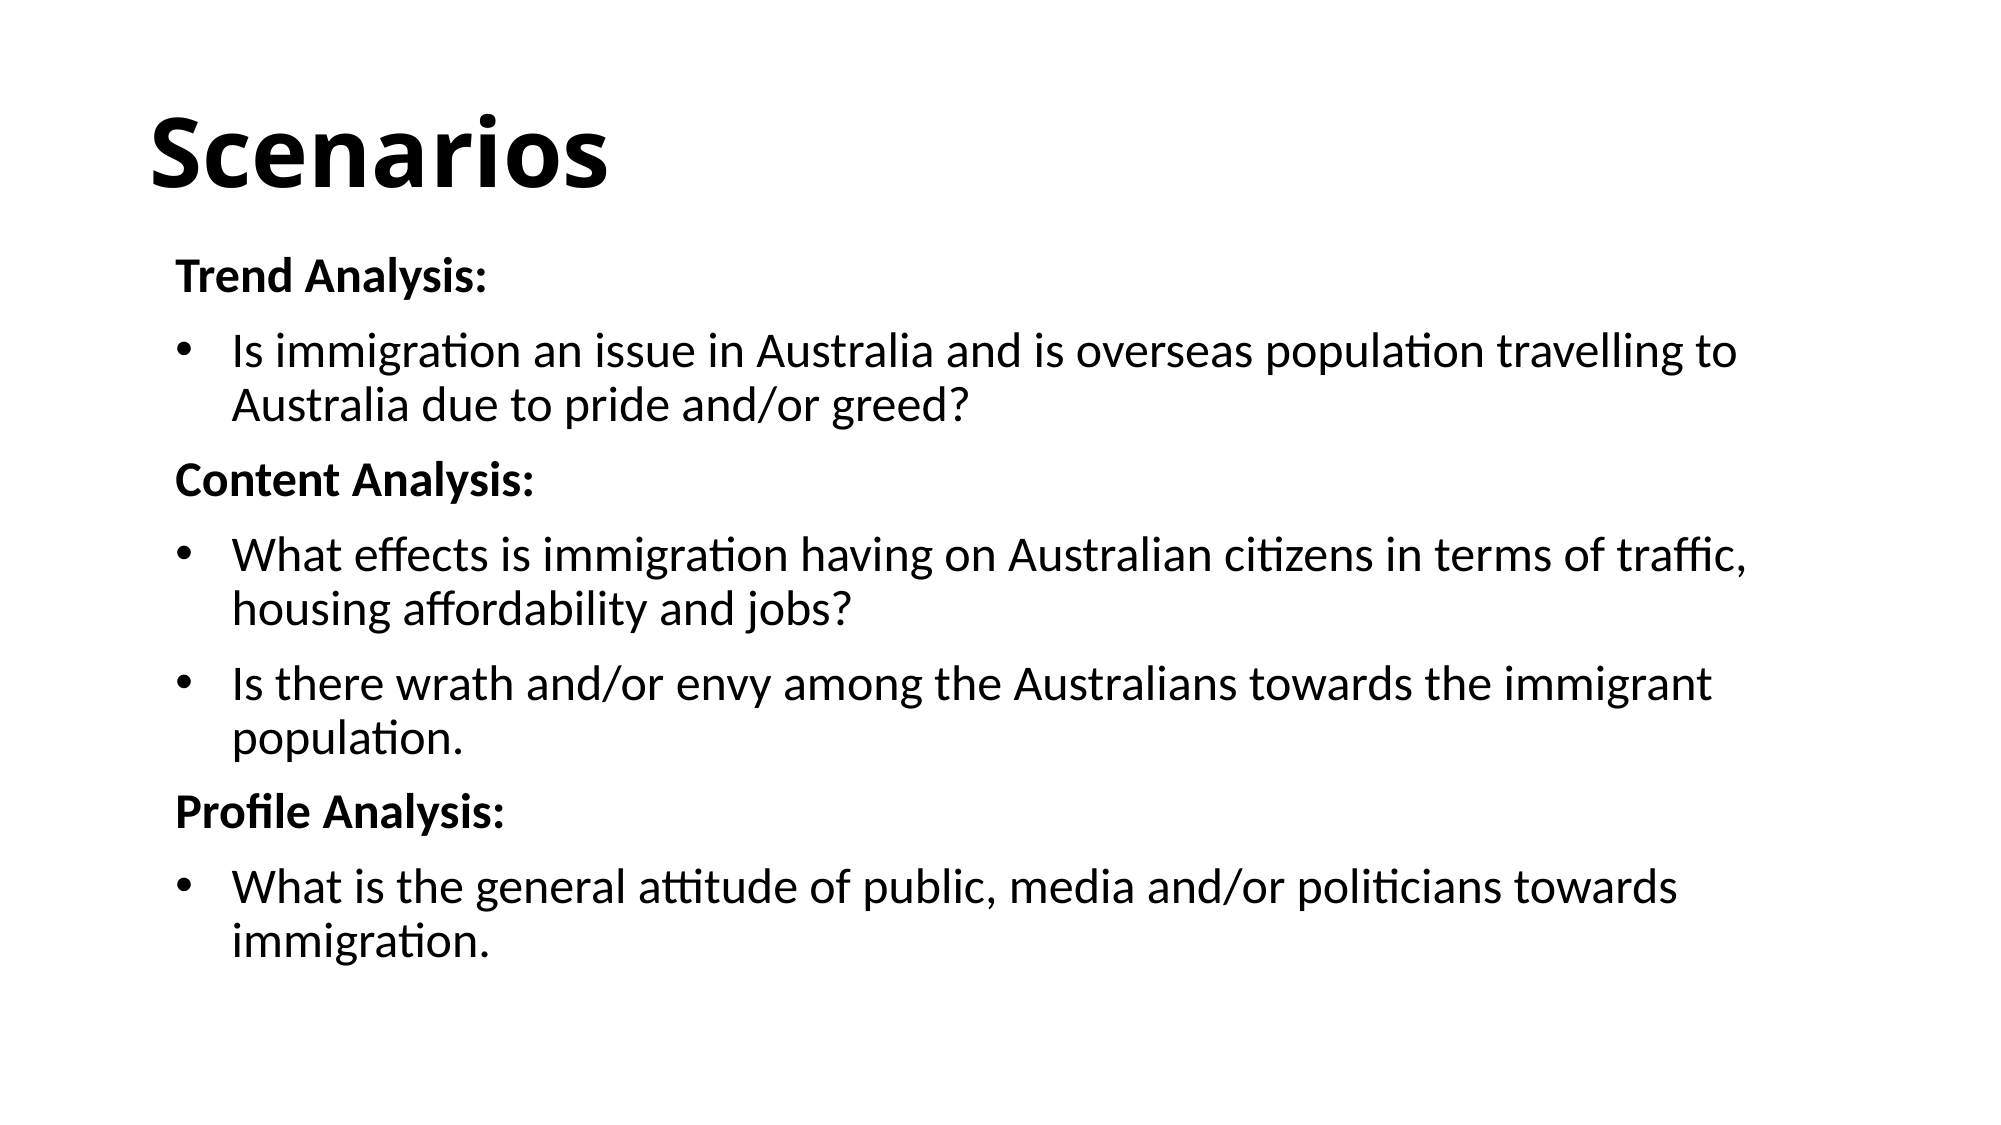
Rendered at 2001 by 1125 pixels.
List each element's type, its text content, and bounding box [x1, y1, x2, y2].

subtitle Trend Analysis: Is immigration an issue in Australia and is overseas population travelling to Australia due to pride and/or greed? Content Analysis: What effects is immigration having on Australian citizens in terms of traffic, housing affordability and jobs? Is there wrath and/or envy among the Australians towards the immigrant population. Profile Analysis: What is the general attitude of public, media and/or politicians towards immigration. [160, 242, 1926, 1000]
title Scenarios [123, 72, 637, 217]
